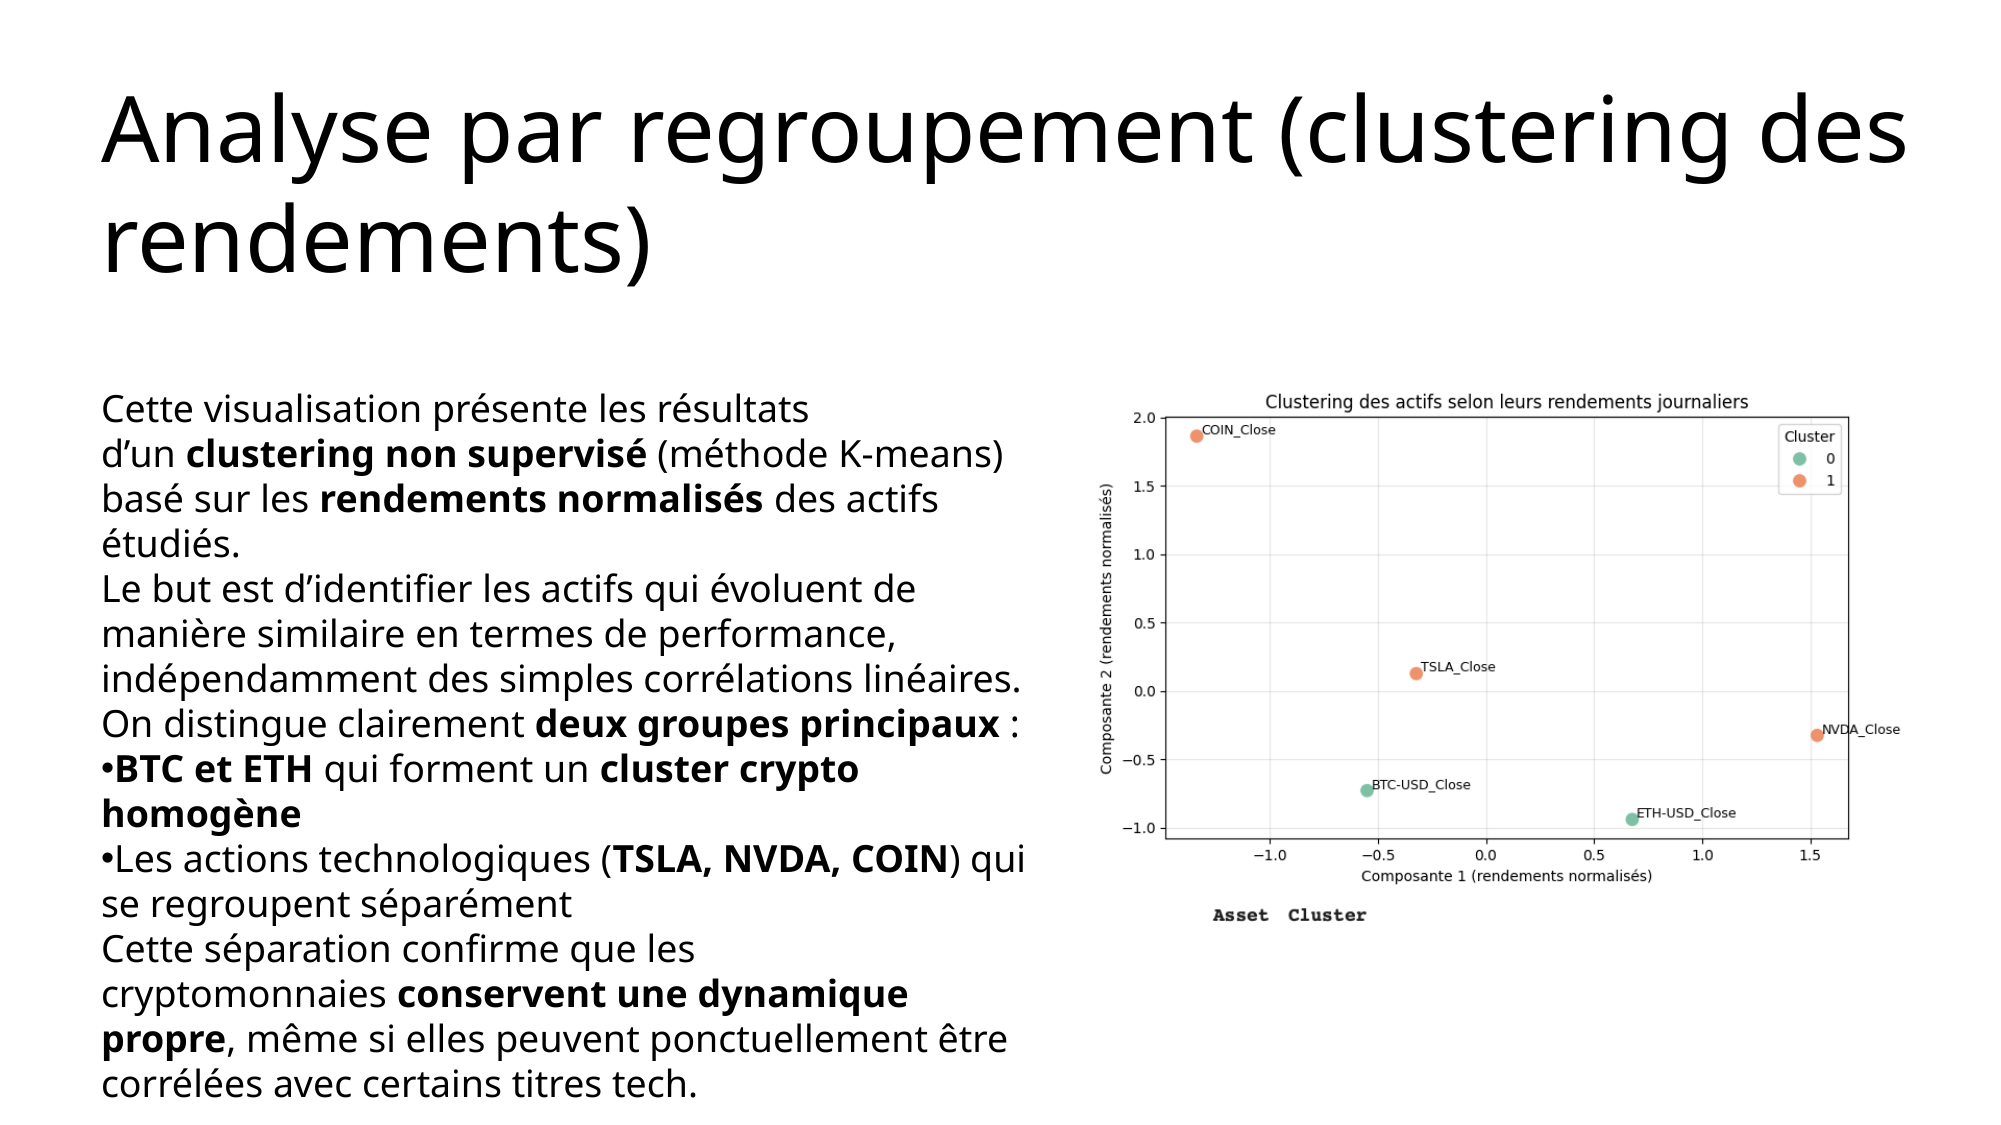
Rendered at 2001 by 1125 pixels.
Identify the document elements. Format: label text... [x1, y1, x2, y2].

picture [1082, 376, 1967, 924]
text_box Analyse par regroupement (clustering des rendements) [86, 63, 1941, 299]
text_box Cette visualisation présente les résultats d’un clustering non supervisé (méthode K-means) basé sur les rendements normalisés des actifs étudiés. Le but est d’identifier les actifs qui évoluent de manière similaire en termes de performance, indépendamment des simples corrélations linéaires. On distingue clairement deux groupes principaux : BTC et ETH qui forment un cluster crypto homogène Les actions technologiques (TSLA, NVDA, COIN) qui se regroupent séparément Cette séparation confirme que les cryptomonnaies conservent une dynamique propre, même si elles peuvent ponctuellement être corrélées avec certains titres tech. [86, 377, 1058, 1125]
